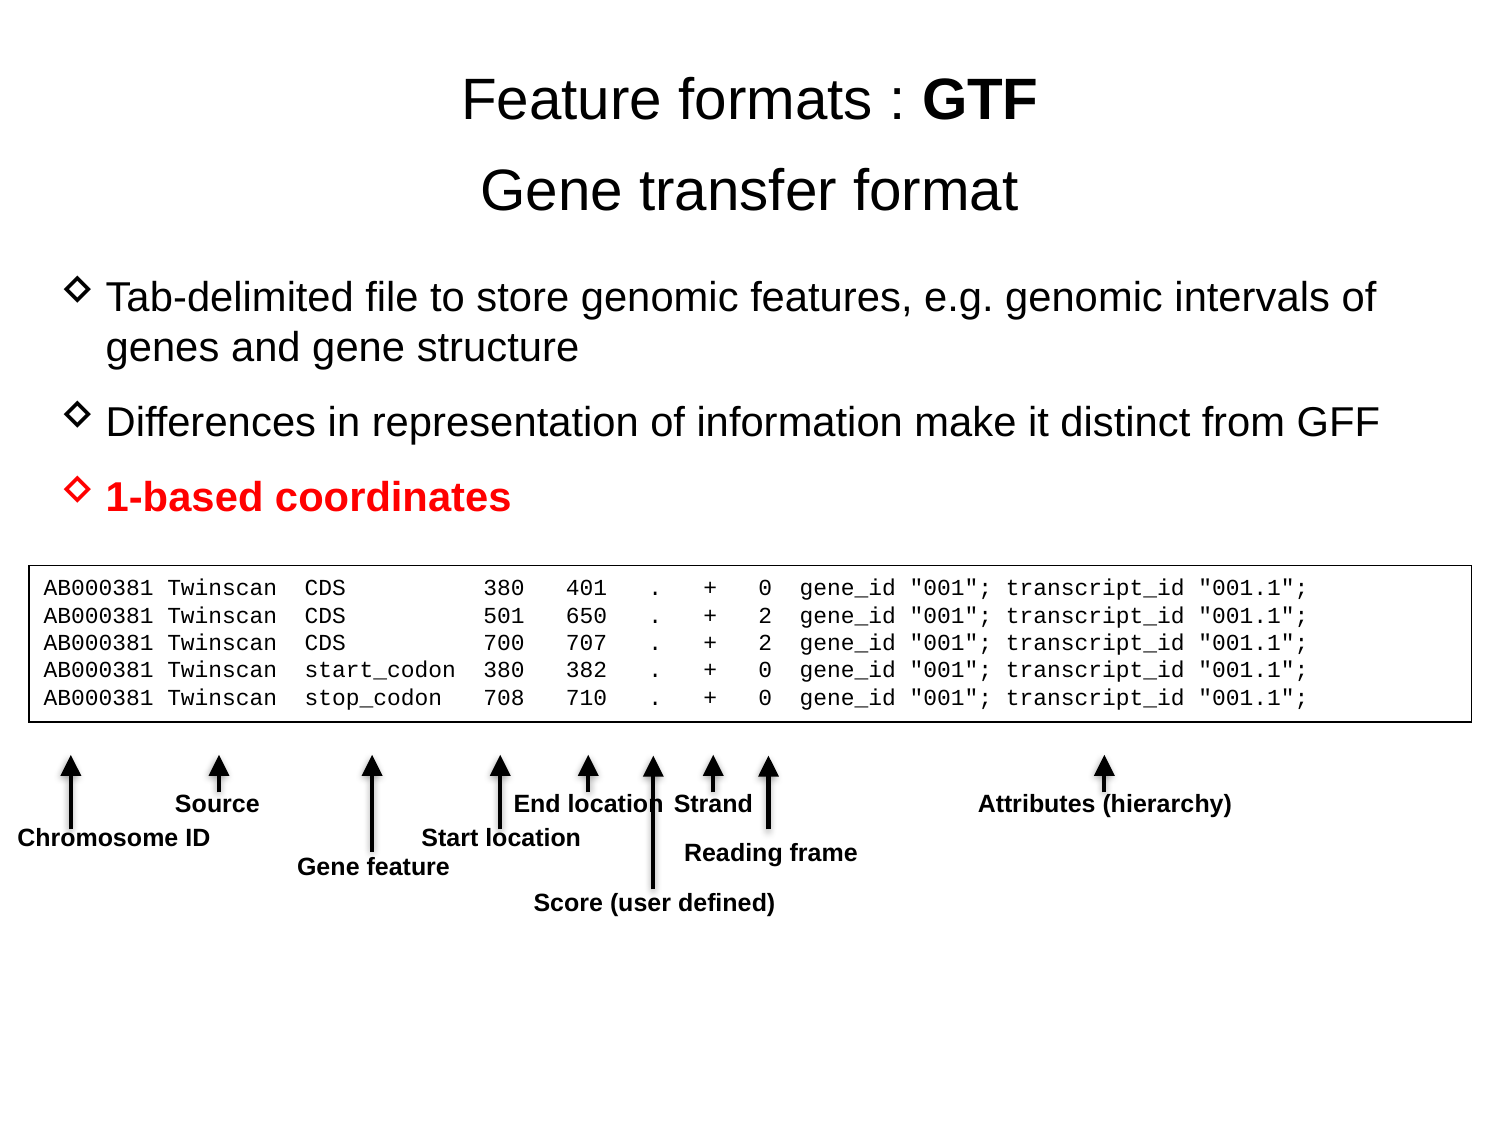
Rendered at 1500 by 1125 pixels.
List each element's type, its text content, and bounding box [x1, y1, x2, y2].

text_box End location [507, 779, 646, 825]
title Feature formats : GTF Gene transfer format [75, 12, 1425, 249]
text_box Reading frame [669, 828, 873, 874]
text_box Strand [660, 779, 761, 825]
text_box Tab-delimited file to store genomic features, e.g. genomic intervals of genes and gene structure Differences in representation of information make it distinct from GFF 1-based coordinates [24, 262, 1448, 698]
text_box Start location [406, 813, 597, 859]
text_box Source [160, 779, 275, 825]
text_box Attributes (hierarchy) [962, 779, 1248, 825]
text_box Score (user defined) [518, 878, 791, 924]
text_box Gene feature [282, 843, 466, 889]
text_box Chromosome ID [2, 813, 226, 859]
text_box AB000381 Twinscan CDS 380 401 . + 0 gene_id "001"; transcript_id "001.1"; AB000381 Twinscan CDS 501 650 . + 2 gene_id "001"; transcript_id "001.1"; AB000381 Twinscan CDS 700 707 . + 2 gene_id "001"; transcript_id "001.1"; AB000381 Twinscan start_codon 380 382 . + 0 gene_id "001"; transcript_id "001.1"; AB000381 Twinscan stop_codon 708 710 . + 0 gene_id "001"; transcript_id "001.1"; [28, 565, 1472, 722]
